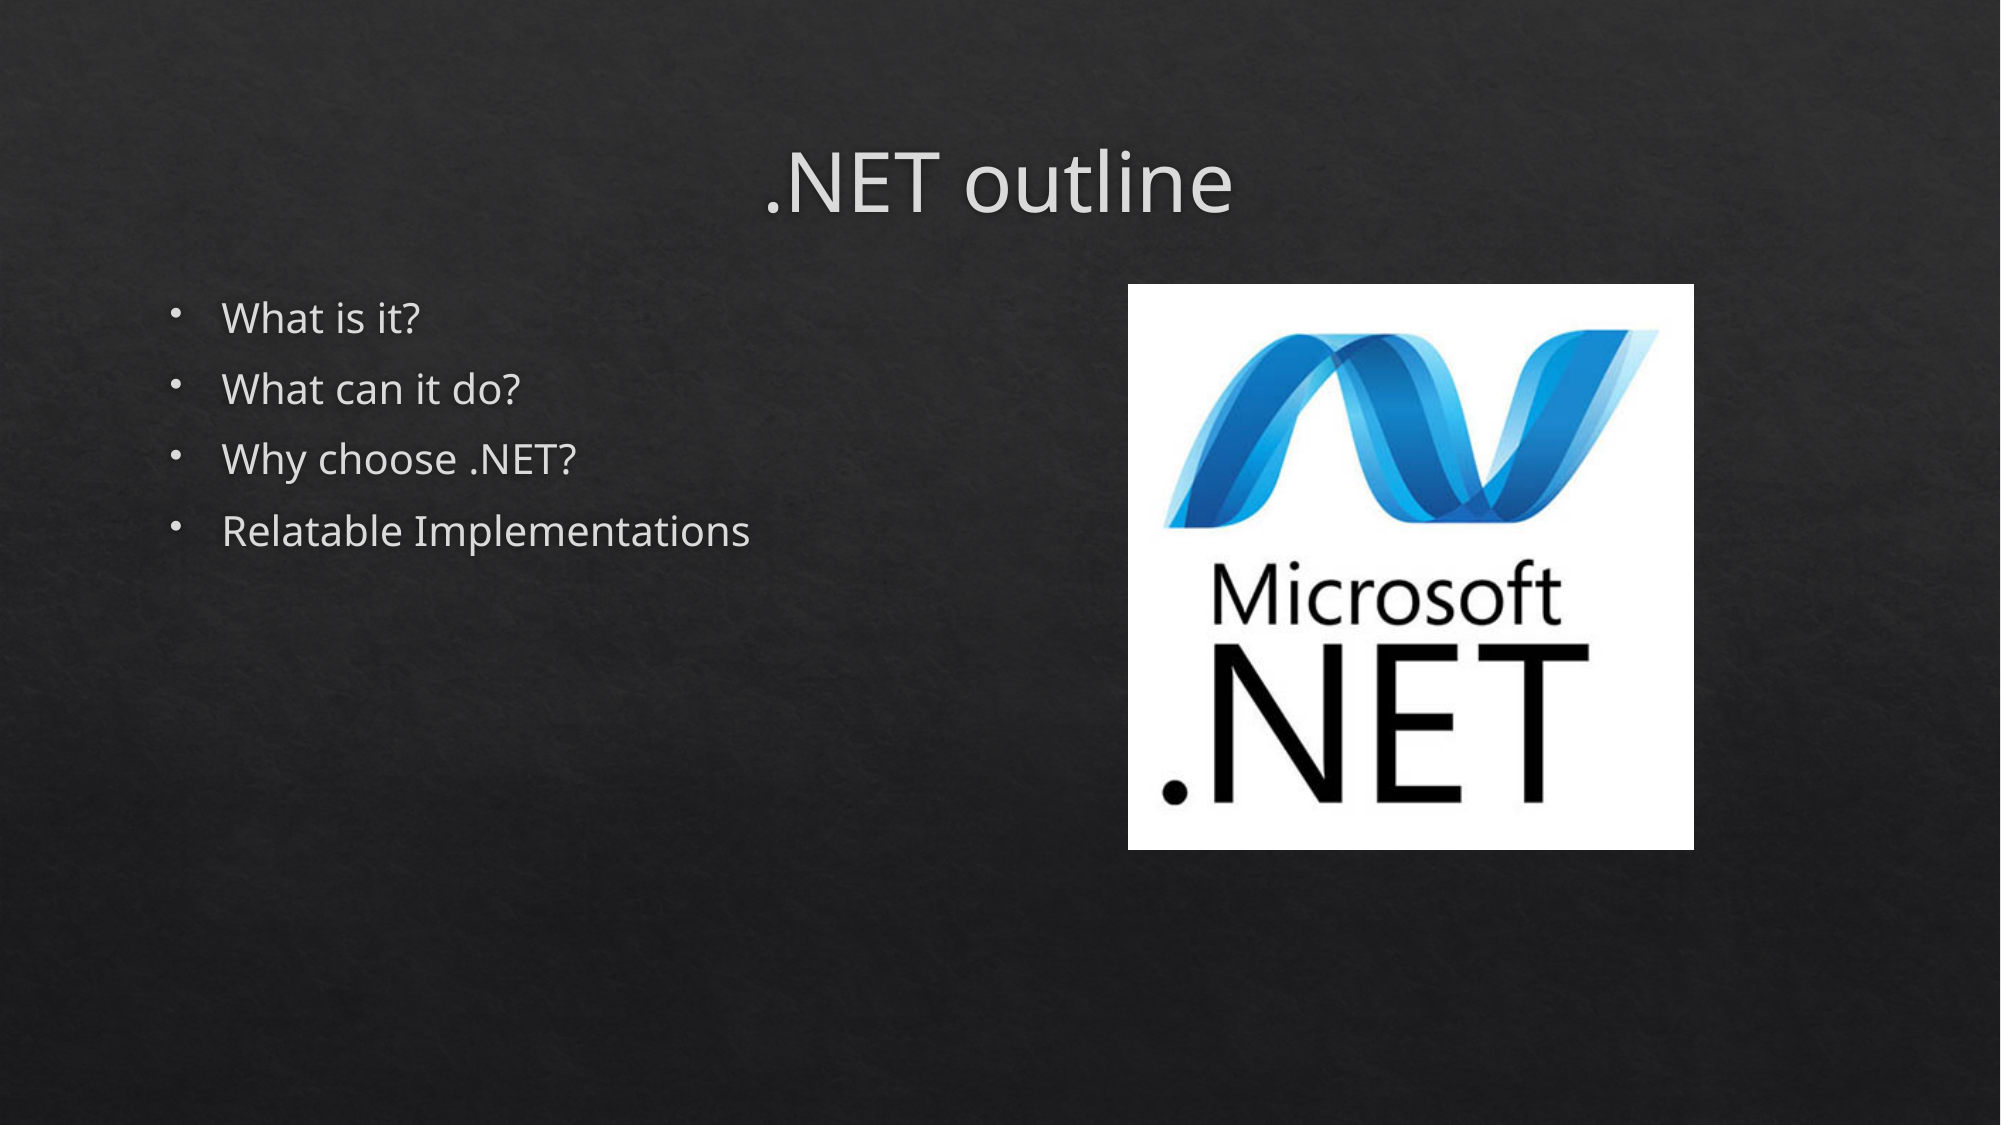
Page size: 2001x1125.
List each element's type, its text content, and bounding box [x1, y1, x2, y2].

picture [1127, 283, 1694, 850]
title .NET outline [149, 99, 1849, 260]
list What is it? What can it do? Why choose .NET? Relatable Implementations [149, 284, 1849, 1087]
